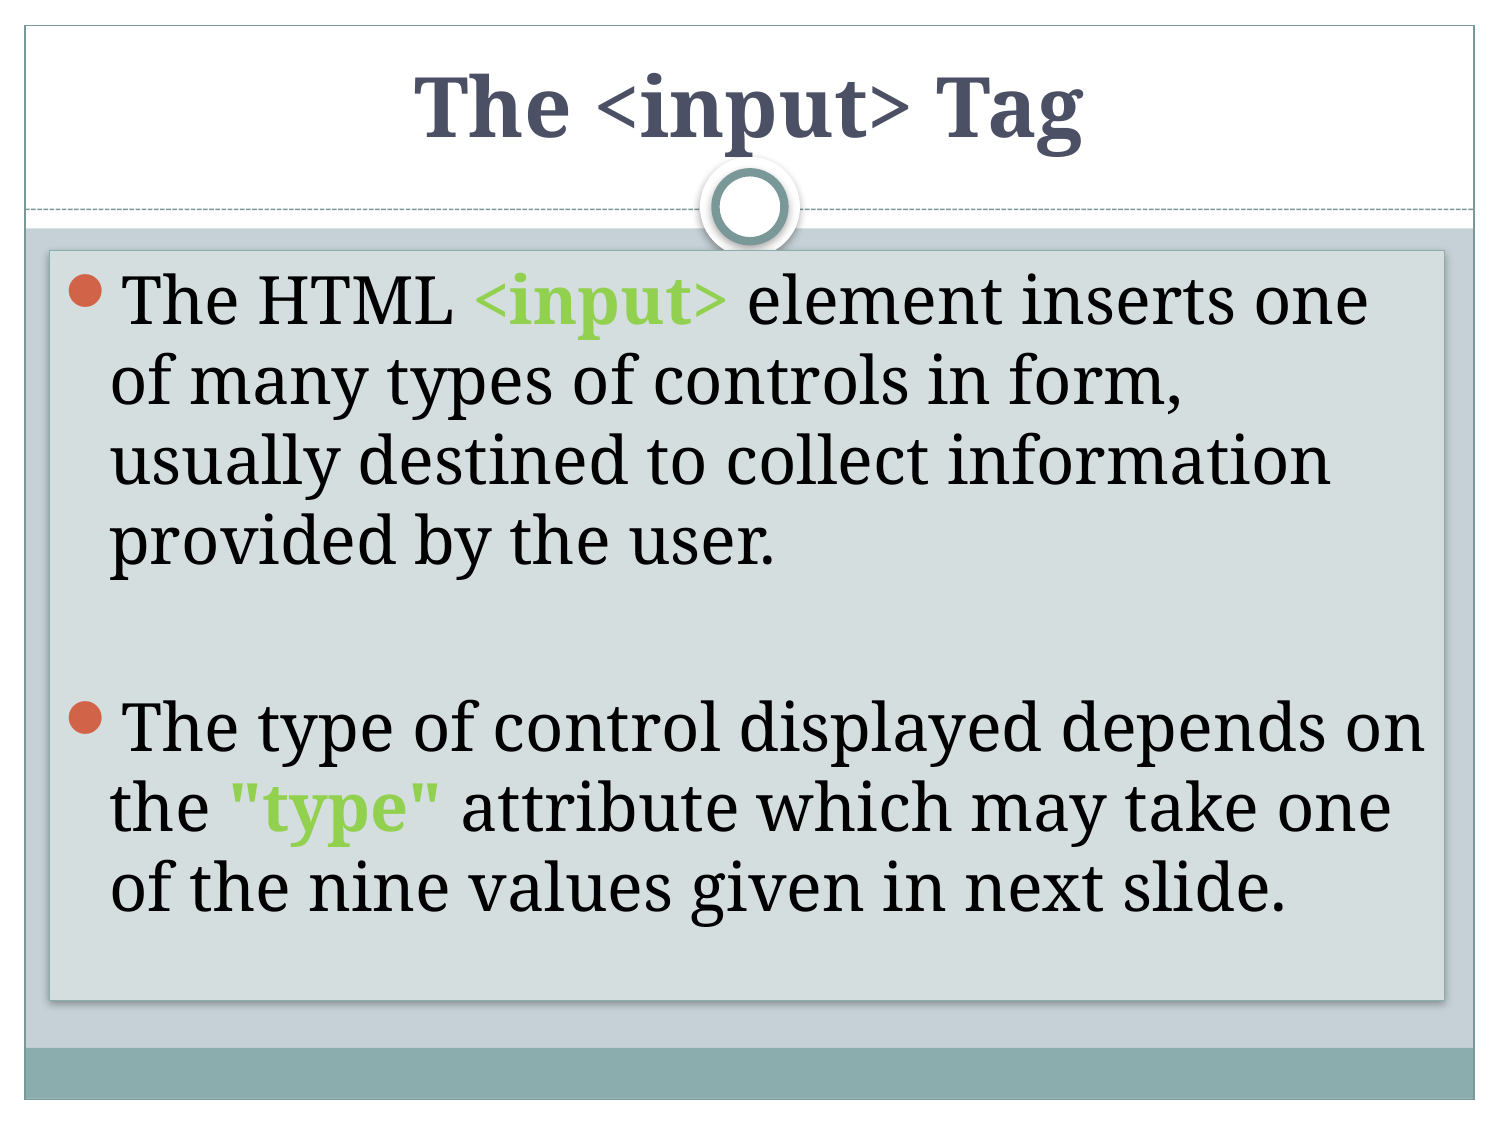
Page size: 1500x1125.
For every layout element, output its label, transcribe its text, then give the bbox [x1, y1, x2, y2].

list The HTML <input> element inserts one of many types of controls in form, usually destined to collect information provided by the user. The type of control displayed depends on the "type" attribute which may take one of the nine values given in next slide. [49, 250, 1445, 1001]
title The <input> Tag [49, 37, 1450, 162]
